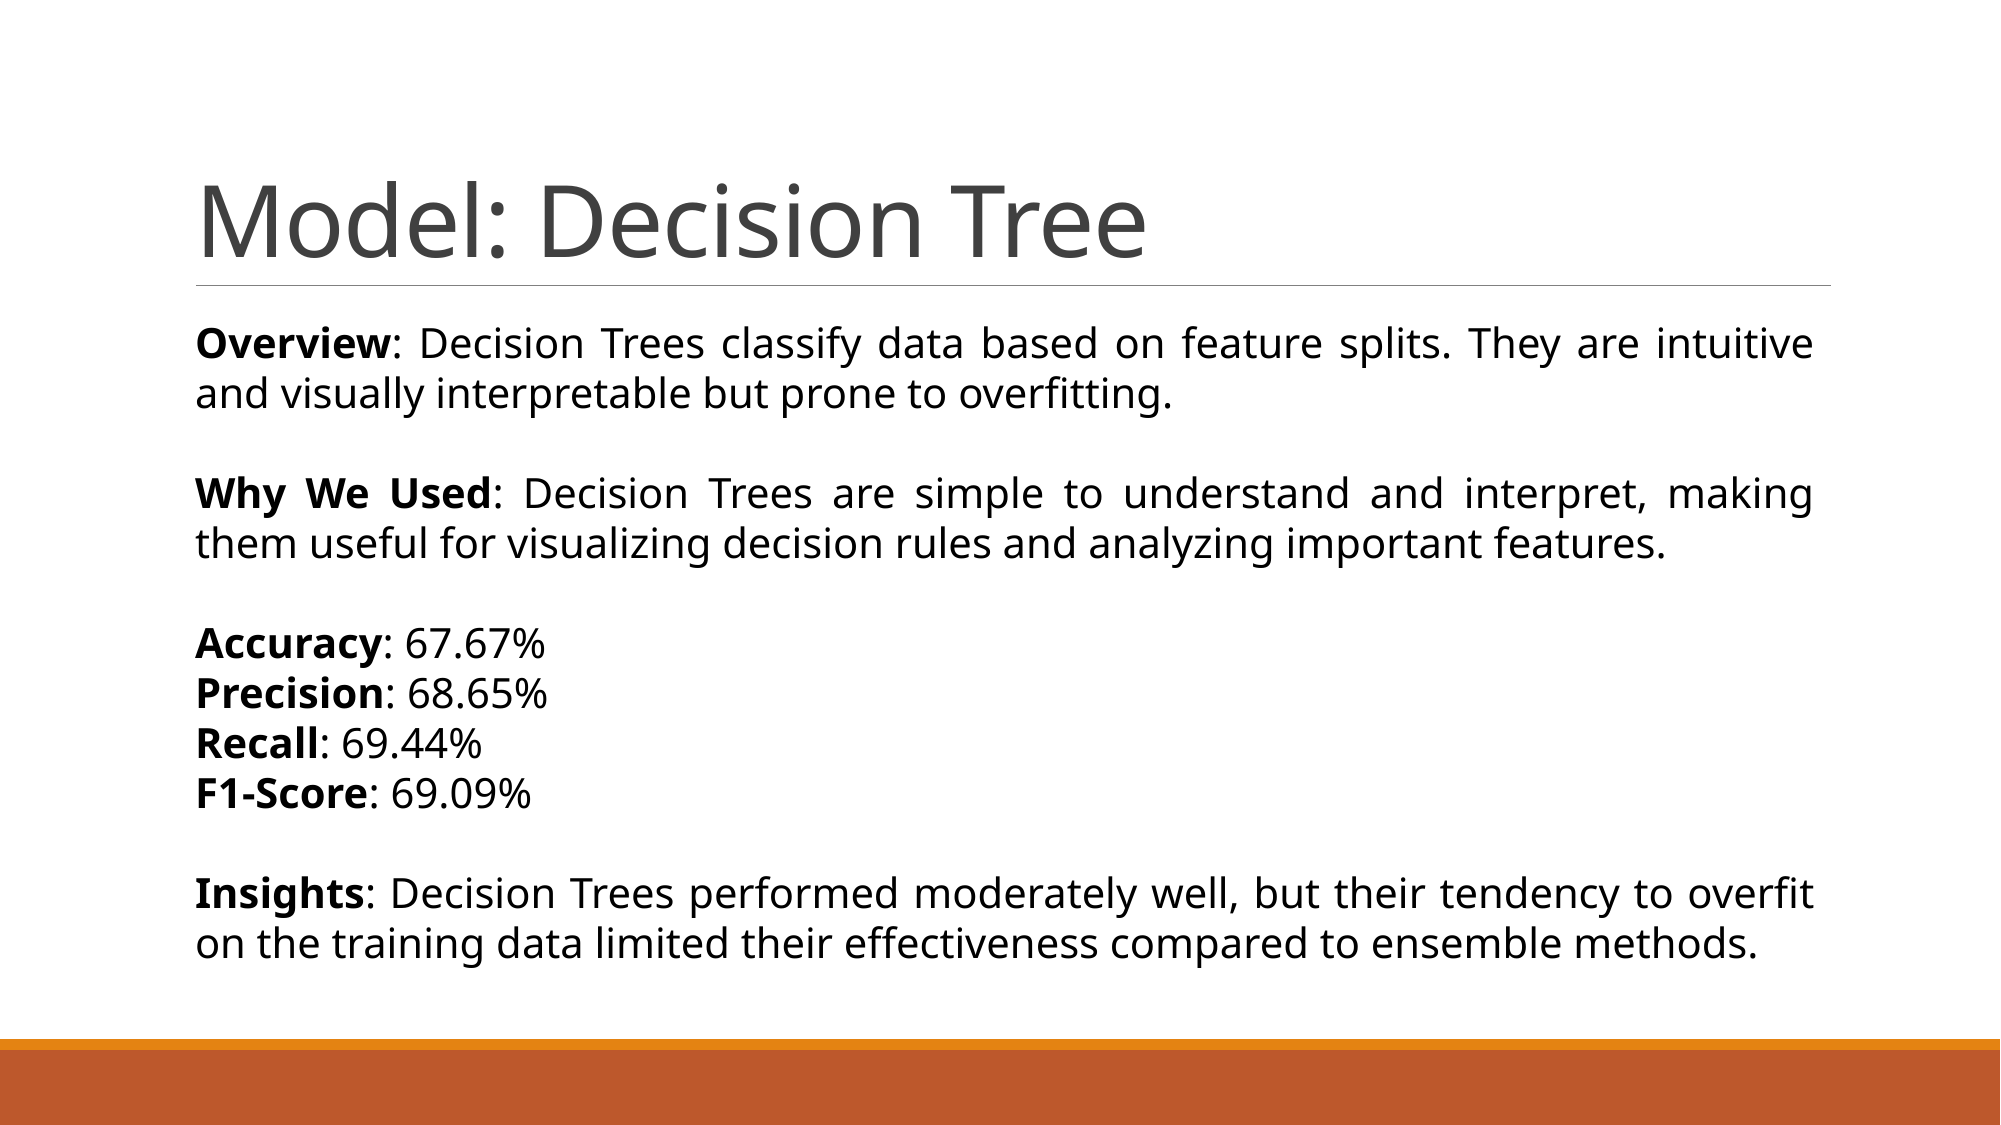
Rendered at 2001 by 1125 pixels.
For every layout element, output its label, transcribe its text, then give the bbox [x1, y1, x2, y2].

text_box Overview: Decision Trees classify data based on feature splits. They are intuitive and visually interpretable but prone to overfitting. Why We Used: Decision Trees are simple to understand and interpret, making them useful for visualizing decision rules and analyzing important features. Accuracy: 67.67% Precision: 68.65% Recall: 69.44% F1-Score: 69.09% Insights: Decision Trees performed moderately well, but their tendency to overfit on the training data limited their effectiveness compared to ensemble methods. [179, 309, 1830, 975]
title Model: Decision Tree [180, 47, 1830, 285]
